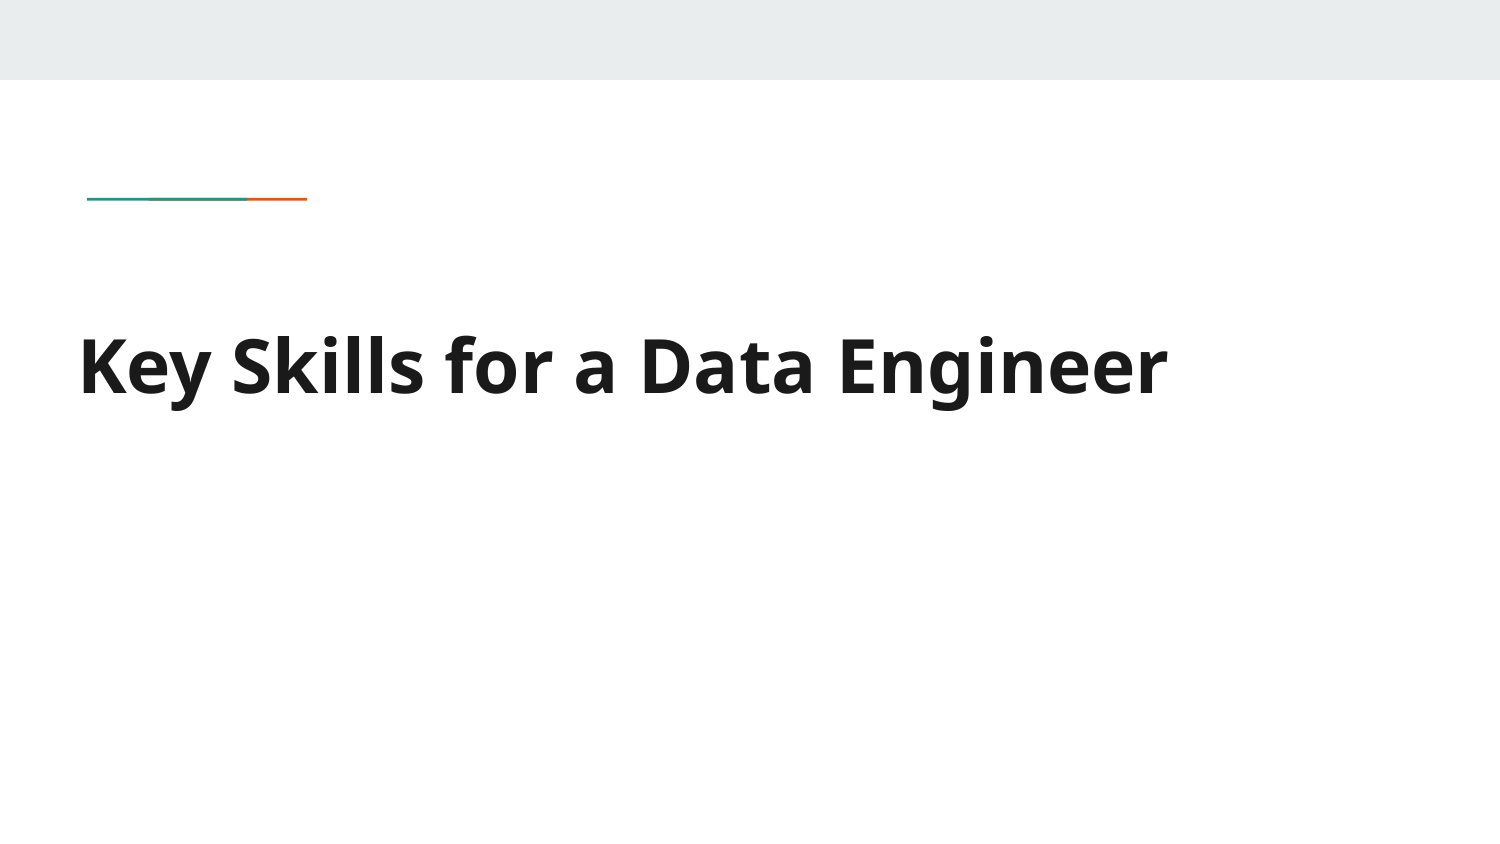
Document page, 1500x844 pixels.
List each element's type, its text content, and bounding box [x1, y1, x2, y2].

title Key Skills for a Data Engineer [62, 303, 1461, 640]
